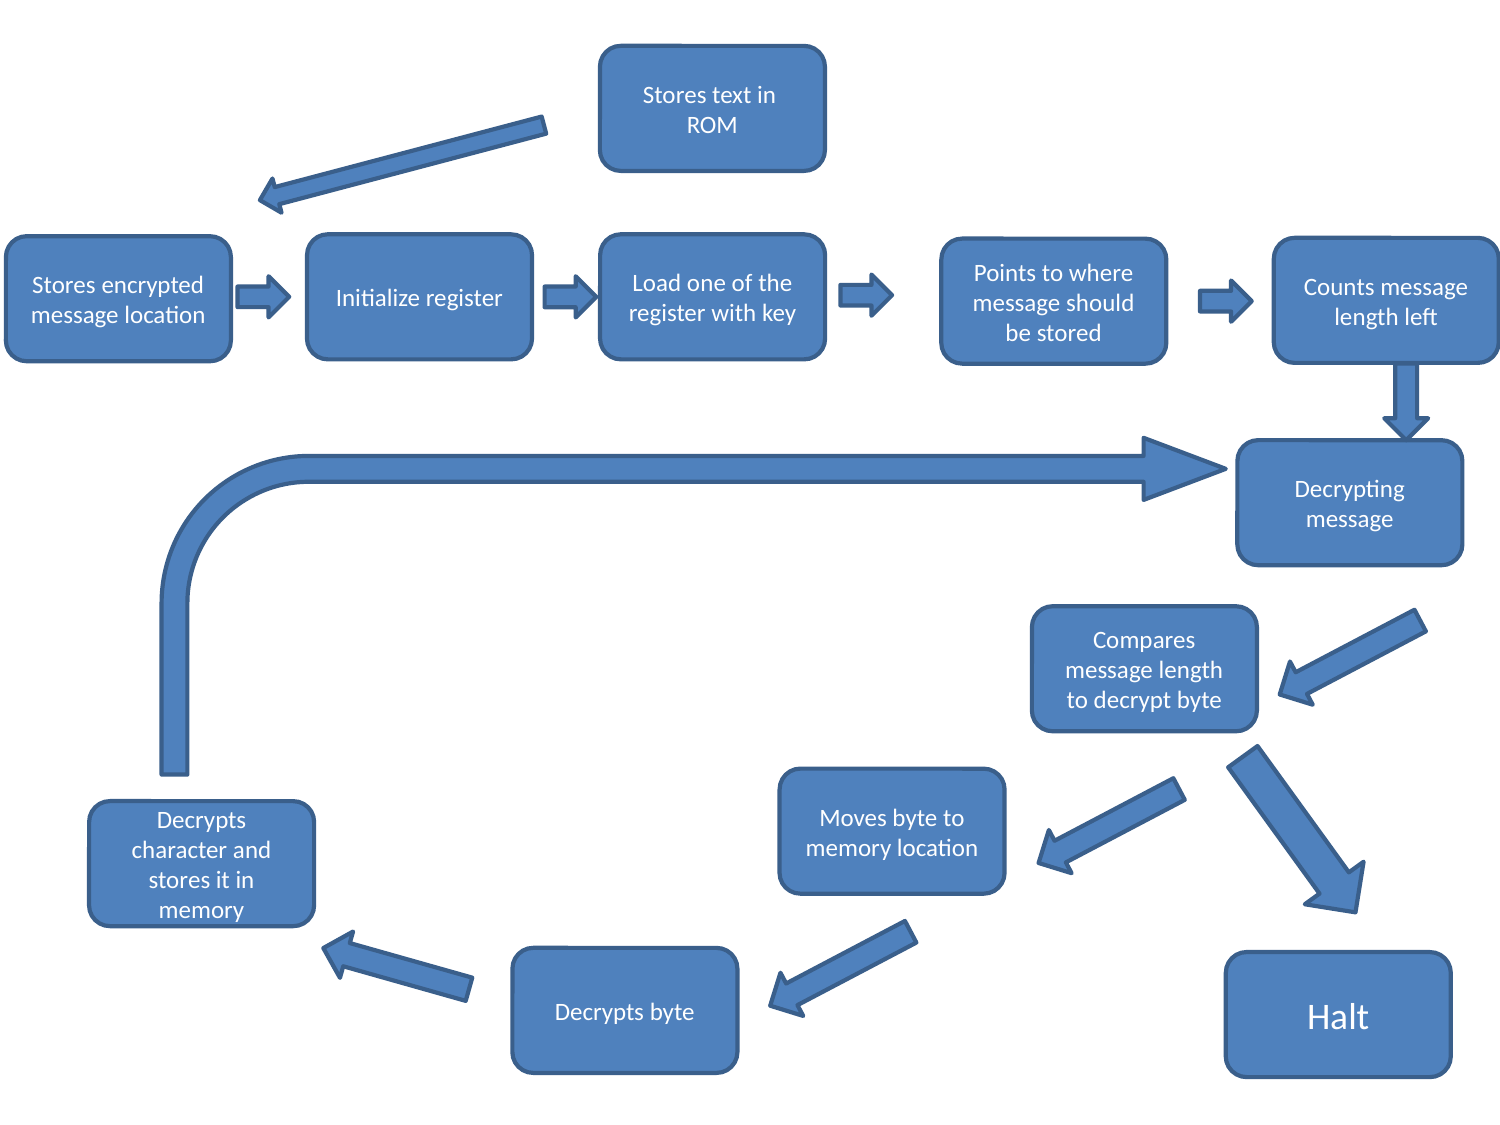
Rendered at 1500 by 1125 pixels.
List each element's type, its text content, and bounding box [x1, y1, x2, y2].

text_box Decrypts character and stores it in memory [86, 798, 317, 929]
text_box [838, 272, 895, 318]
text_box Stores text in ROM [597, 43, 828, 174]
text_box Compares message length to decrypt byte [1029, 604, 1260, 734]
text_box [257, 114, 549, 215]
text_box [768, 918, 919, 1018]
text_box Initialize register [304, 232, 535, 362]
text_box Stores encrypted message location [3, 234, 234, 364]
text_box [1036, 776, 1187, 876]
text_box [1197, 278, 1254, 324]
text_box [1277, 607, 1428, 707]
text_box Points to where message should be stored [939, 236, 1169, 366]
text_box [235, 274, 292, 320]
text_box [542, 274, 599, 320]
text_box Decrypting message [1235, 438, 1465, 568]
text_box [321, 929, 475, 1003]
text_box [1382, 361, 1431, 443]
text_box Load one of the register with key [597, 232, 828, 362]
text_box [159, 435, 1228, 777]
text_box [1226, 743, 1366, 915]
text_box Counts message length left [1271, 235, 1500, 365]
text_box Moves byte to memory location [777, 766, 1007, 896]
text_box Decrypts byte [510, 945, 740, 1076]
text_box Halt [1223, 949, 1453, 1080]
